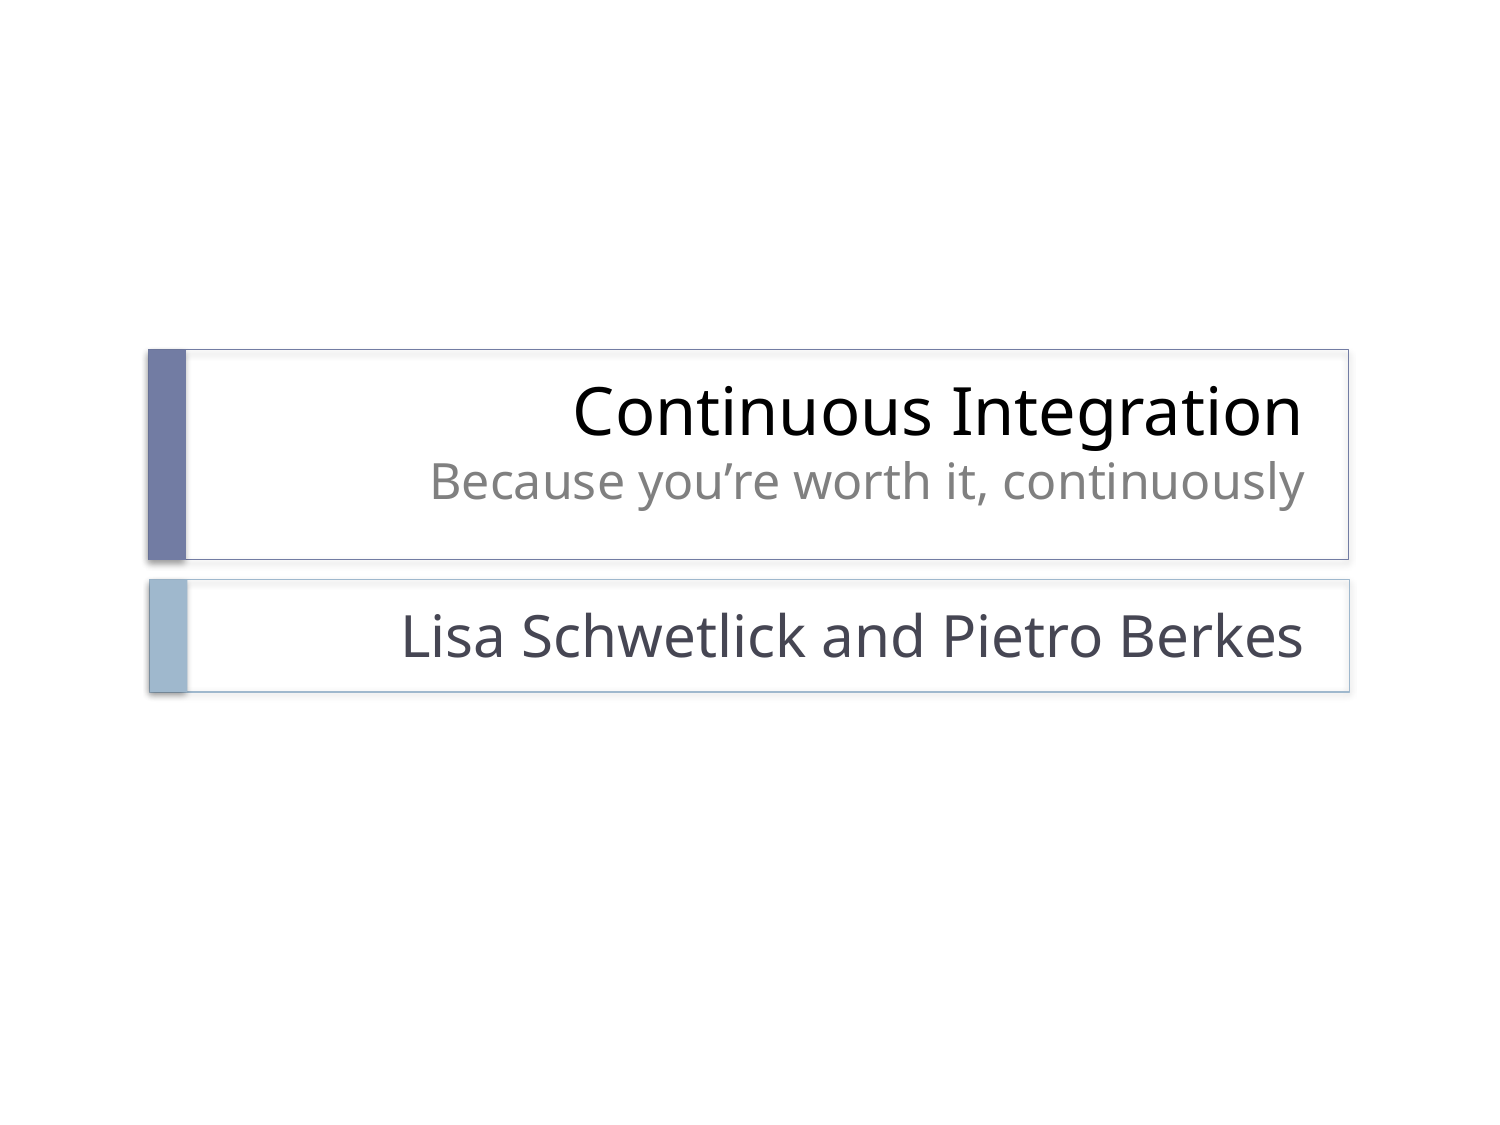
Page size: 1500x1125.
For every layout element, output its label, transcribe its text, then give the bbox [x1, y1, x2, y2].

subtitle Lisa Schwetlick and Pietro Berkes [315, 592, 1320, 680]
title Continuous Integration Because you’re worth it, continuously [194, 361, 1320, 553]
